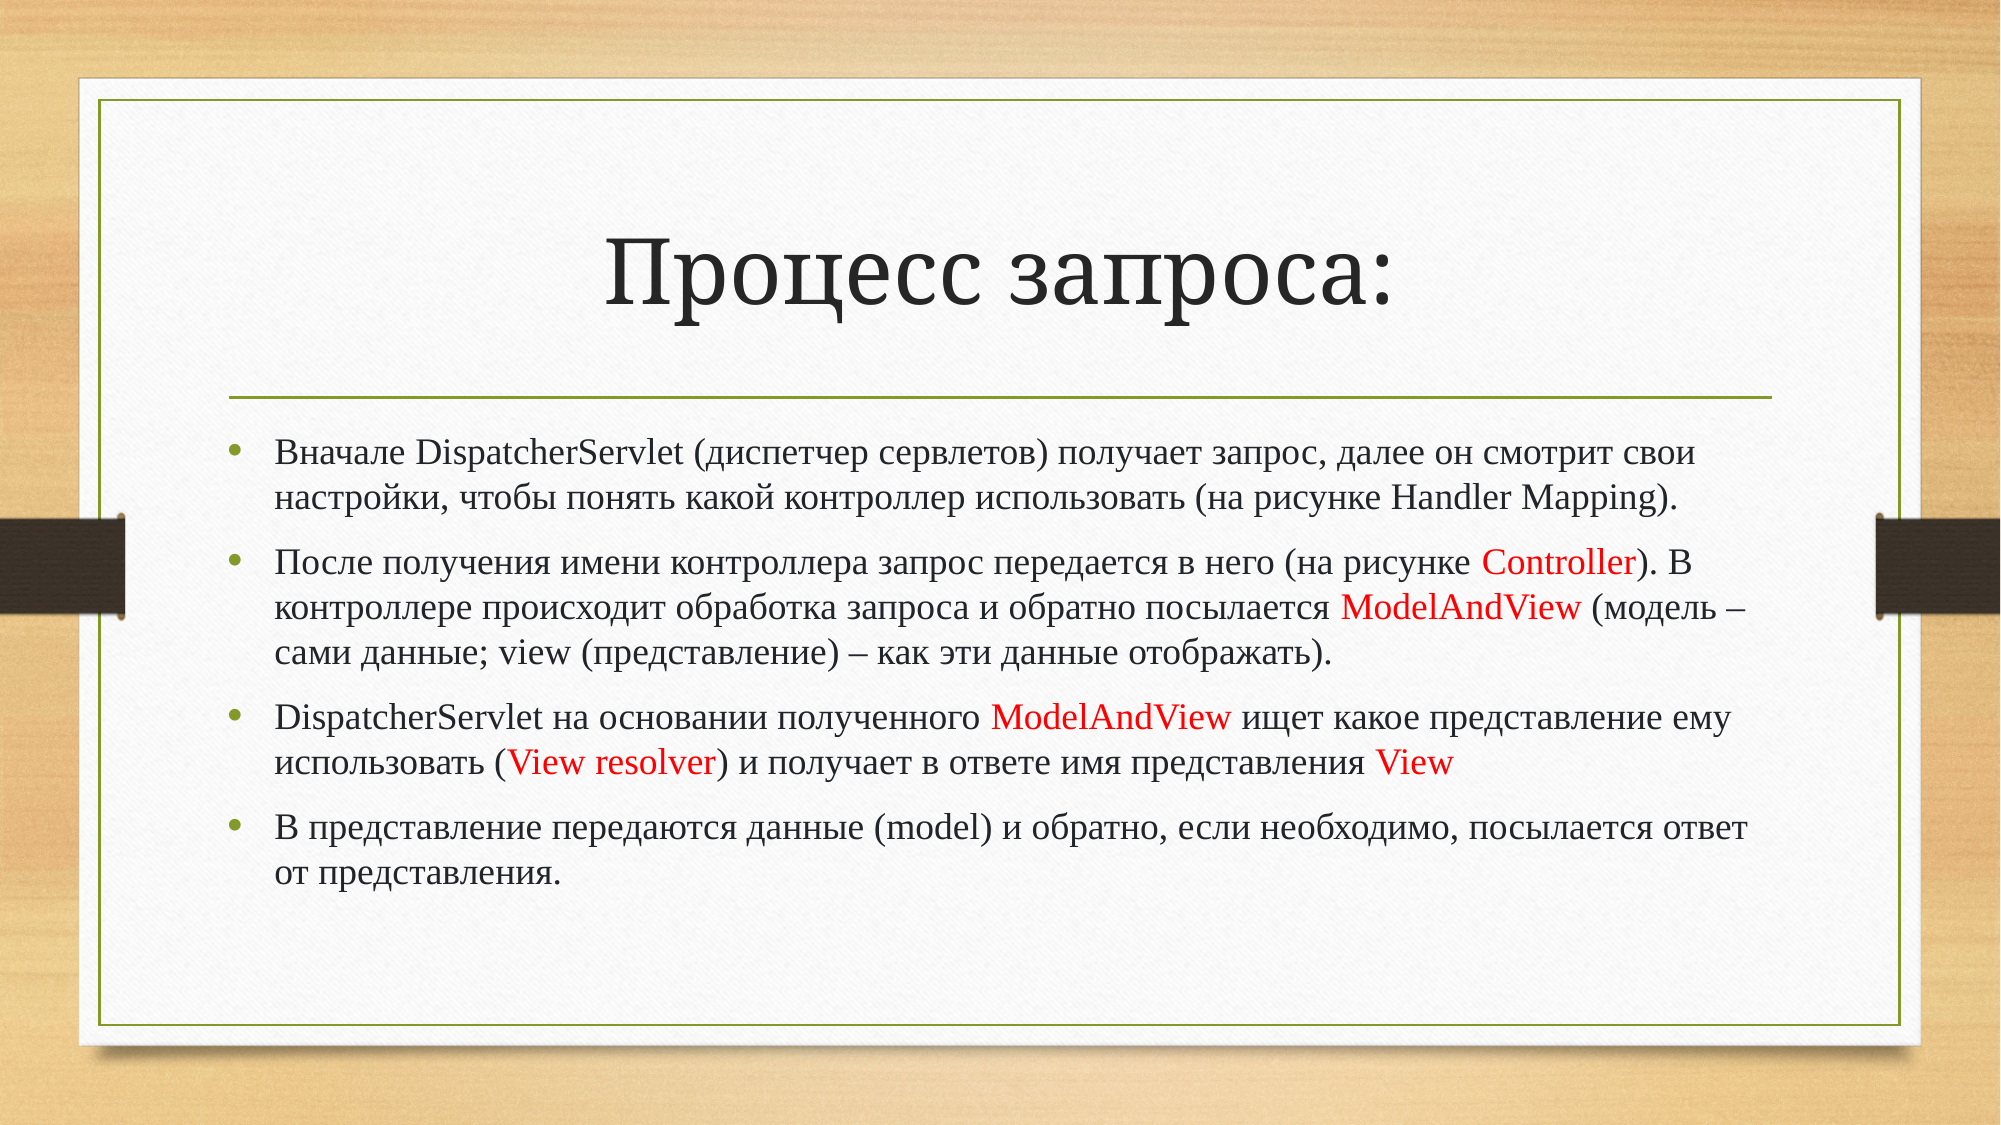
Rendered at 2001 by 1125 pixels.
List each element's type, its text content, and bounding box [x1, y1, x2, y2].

picture [0, 0, 2001, 1125]
list Вначале DispatcherServlet (диспетчер сервлетов) получает запрос, далее он смотрит свои настройки, чтобы понять какой контроллер использовать (на рисунке Handler Mapping). После получения имени контроллера запрос передается в него (на рисунке Controller). В контроллере происходит обработка запроса и обратно посылается ModelAndView (модель – сами данные; view (представление) – как эти данные отображать). DispatcherServlet на основании полученного ModelAndView ищет какое представление ему использовать (View resolver) и получает в ответе имя представления View В представление передаются данные (model) и обратно, если необходимо, посылается ответ от представления. [212, 419, 1788, 964]
title Процесс запроса: [212, 161, 1788, 375]
